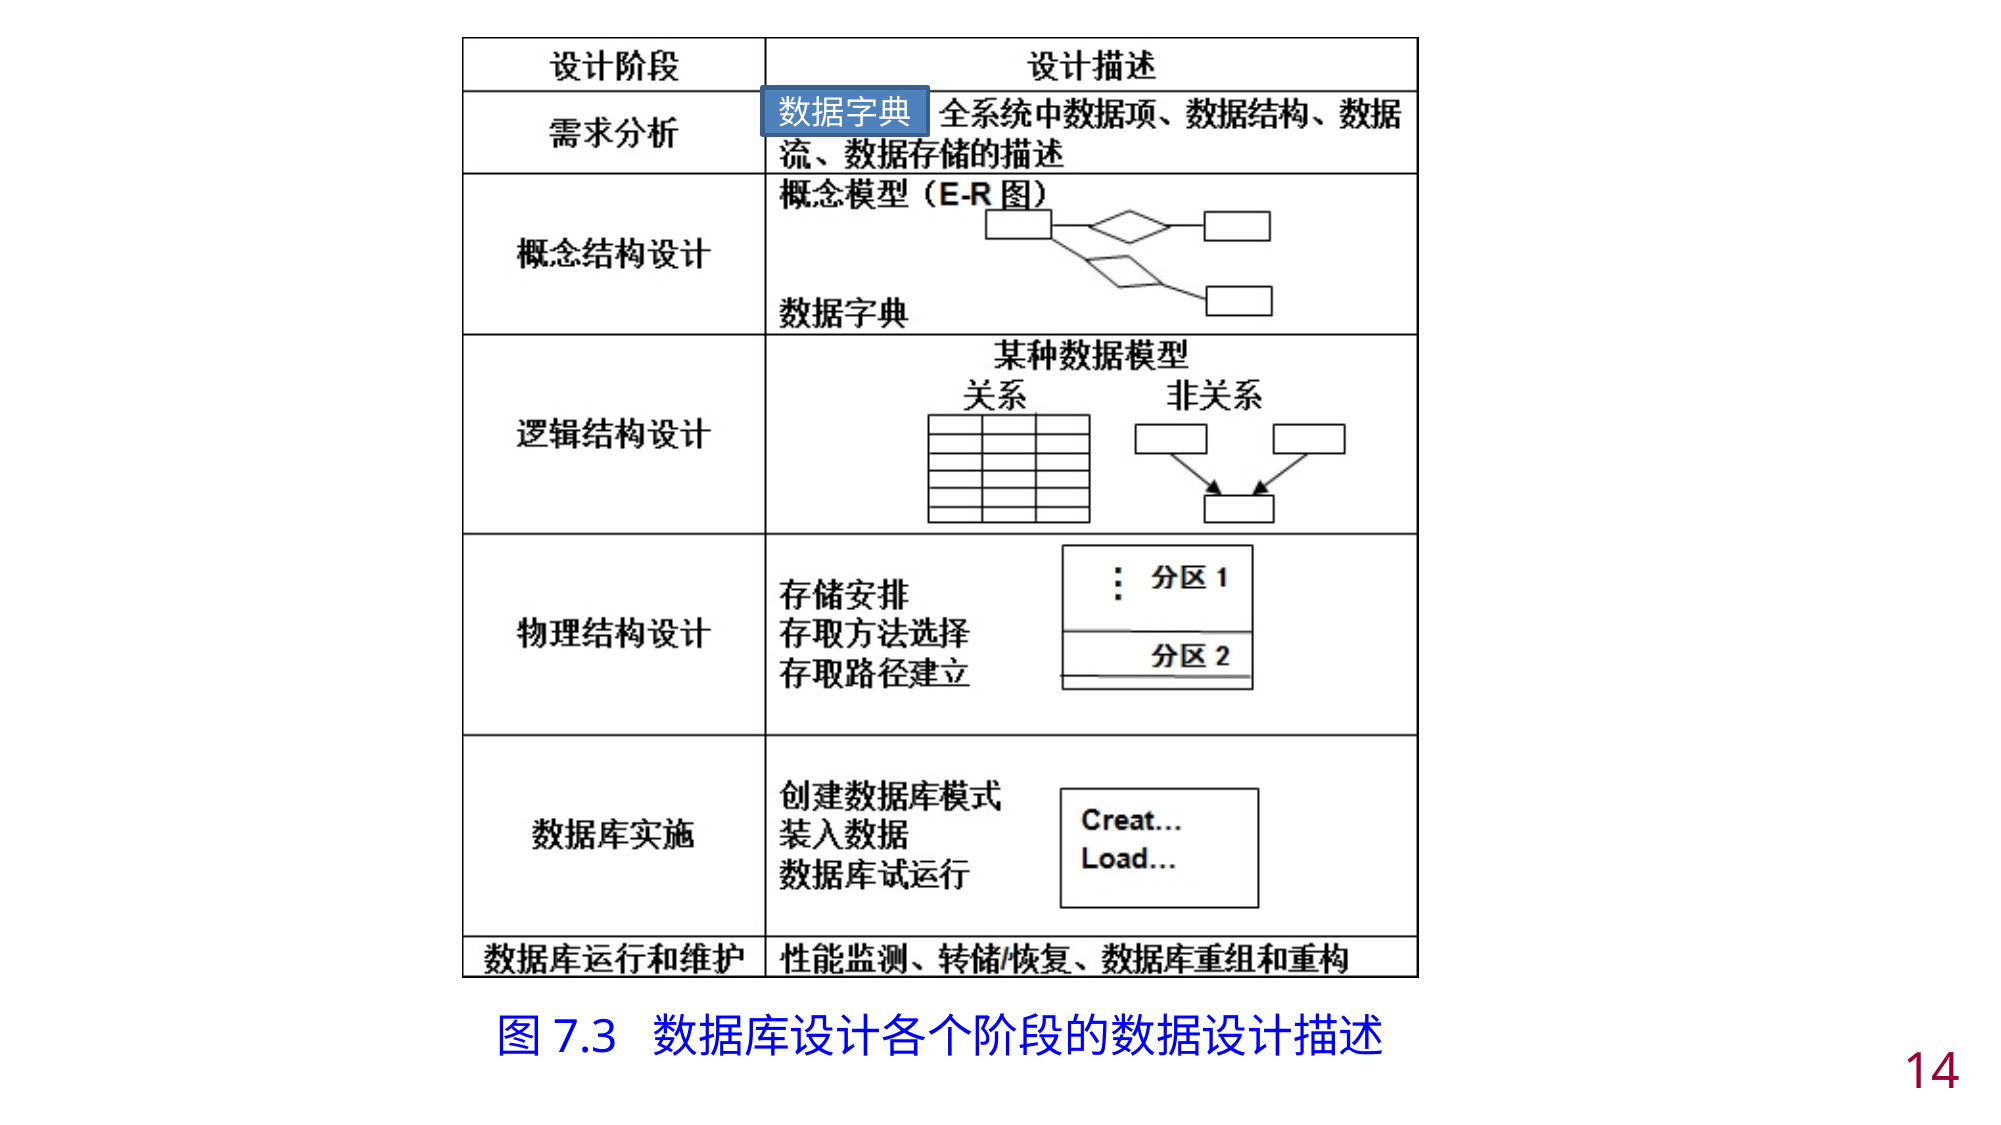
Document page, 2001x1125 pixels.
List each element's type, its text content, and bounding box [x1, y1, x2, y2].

slide_number 13 [1550, 1048, 1975, 1096]
text_box 图7.3 数据库设计各个阶段的数据设计描述 [481, 999, 1400, 1070]
picture [462, 37, 1419, 979]
